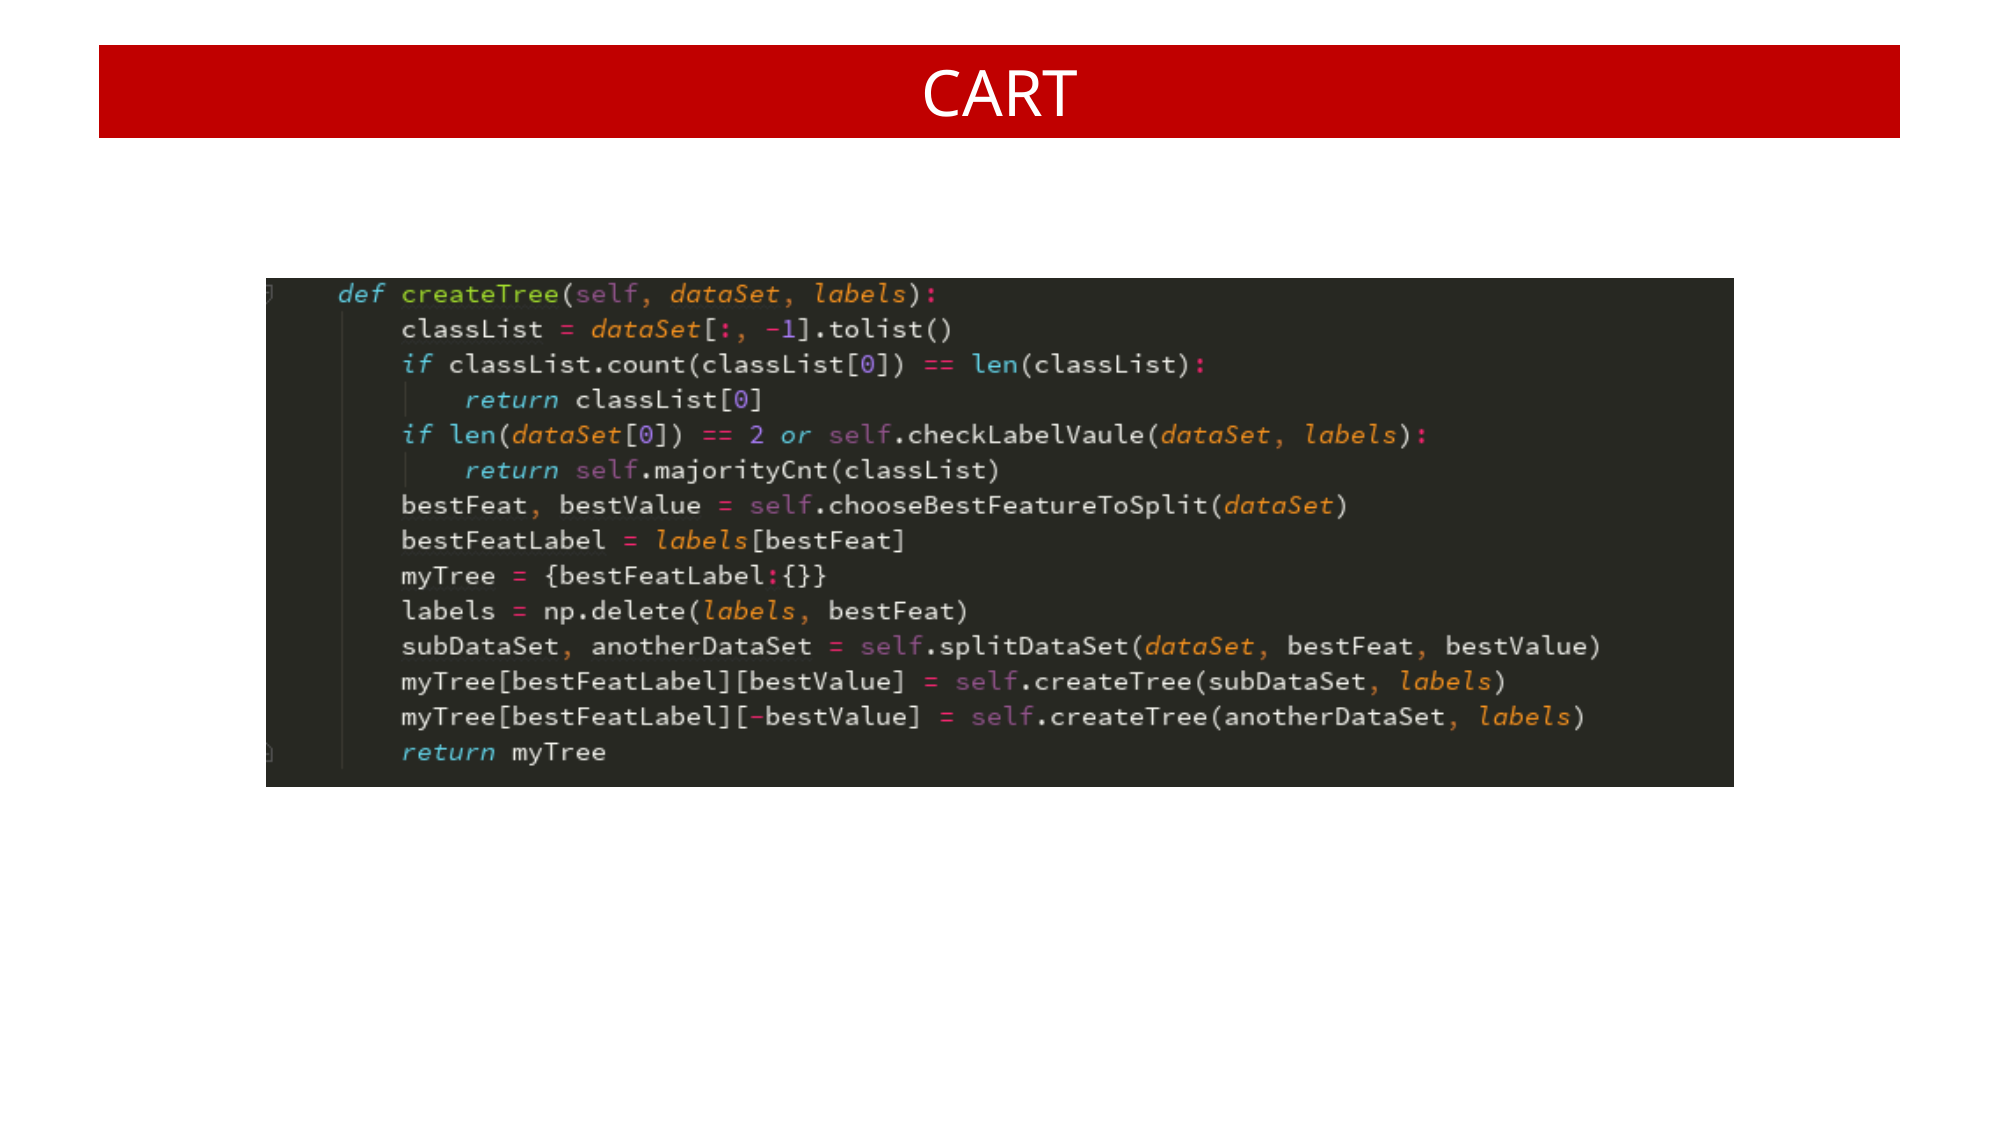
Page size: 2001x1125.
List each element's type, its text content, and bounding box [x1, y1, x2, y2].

picture [265, 278, 1735, 788]
title CART [99, 45, 1900, 138]
